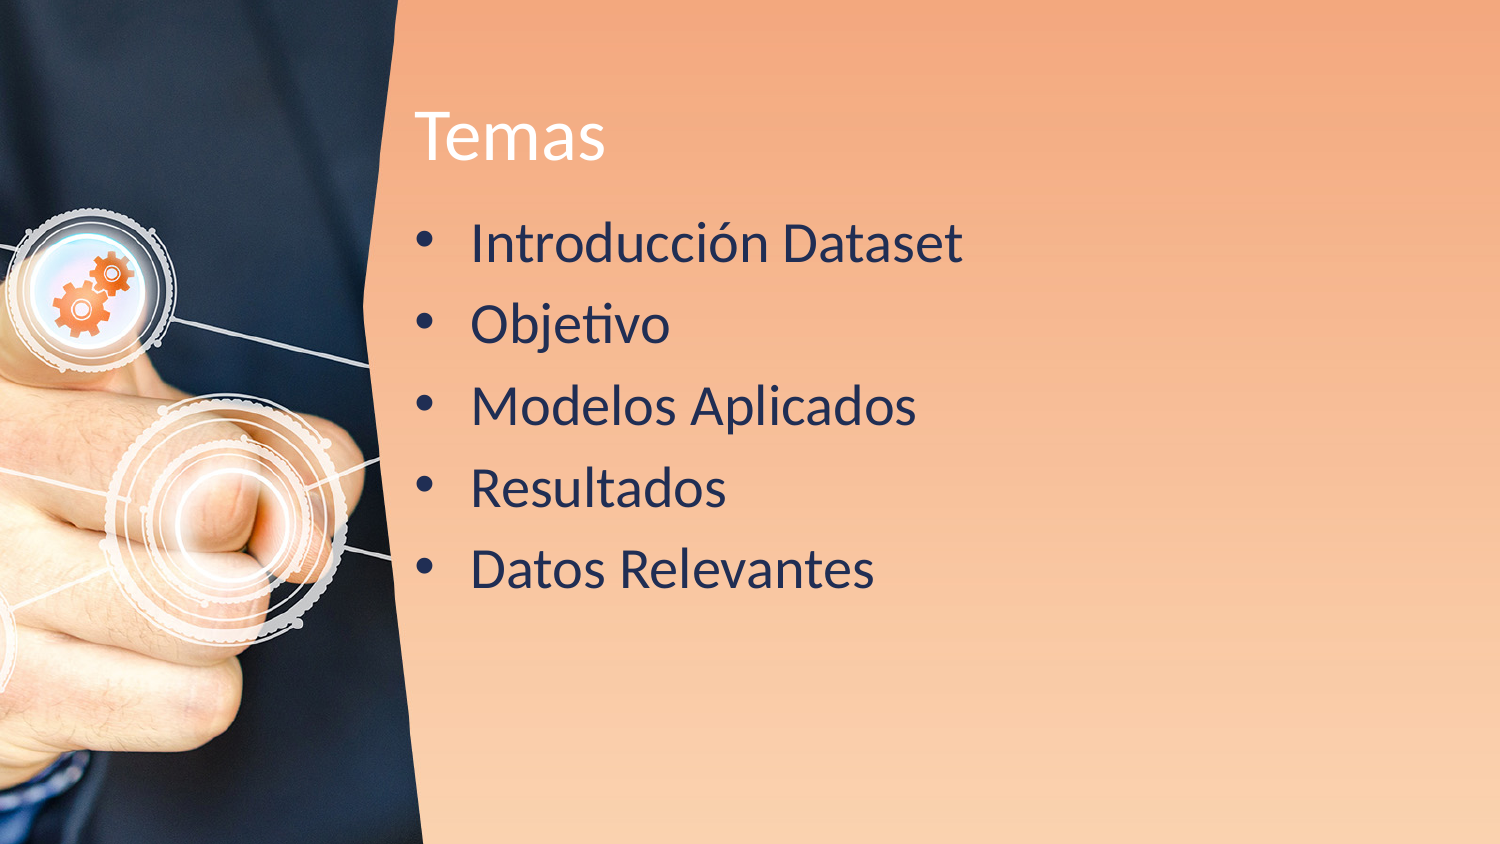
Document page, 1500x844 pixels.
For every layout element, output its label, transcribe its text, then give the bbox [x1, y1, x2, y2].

list Introducción Dataset Objetivo Modelos Aplicados Resultados Datos Relevantes [399, 196, 1427, 773]
title Temas [399, 71, 1427, 191]
picture [0, 0, 1500, 844]
